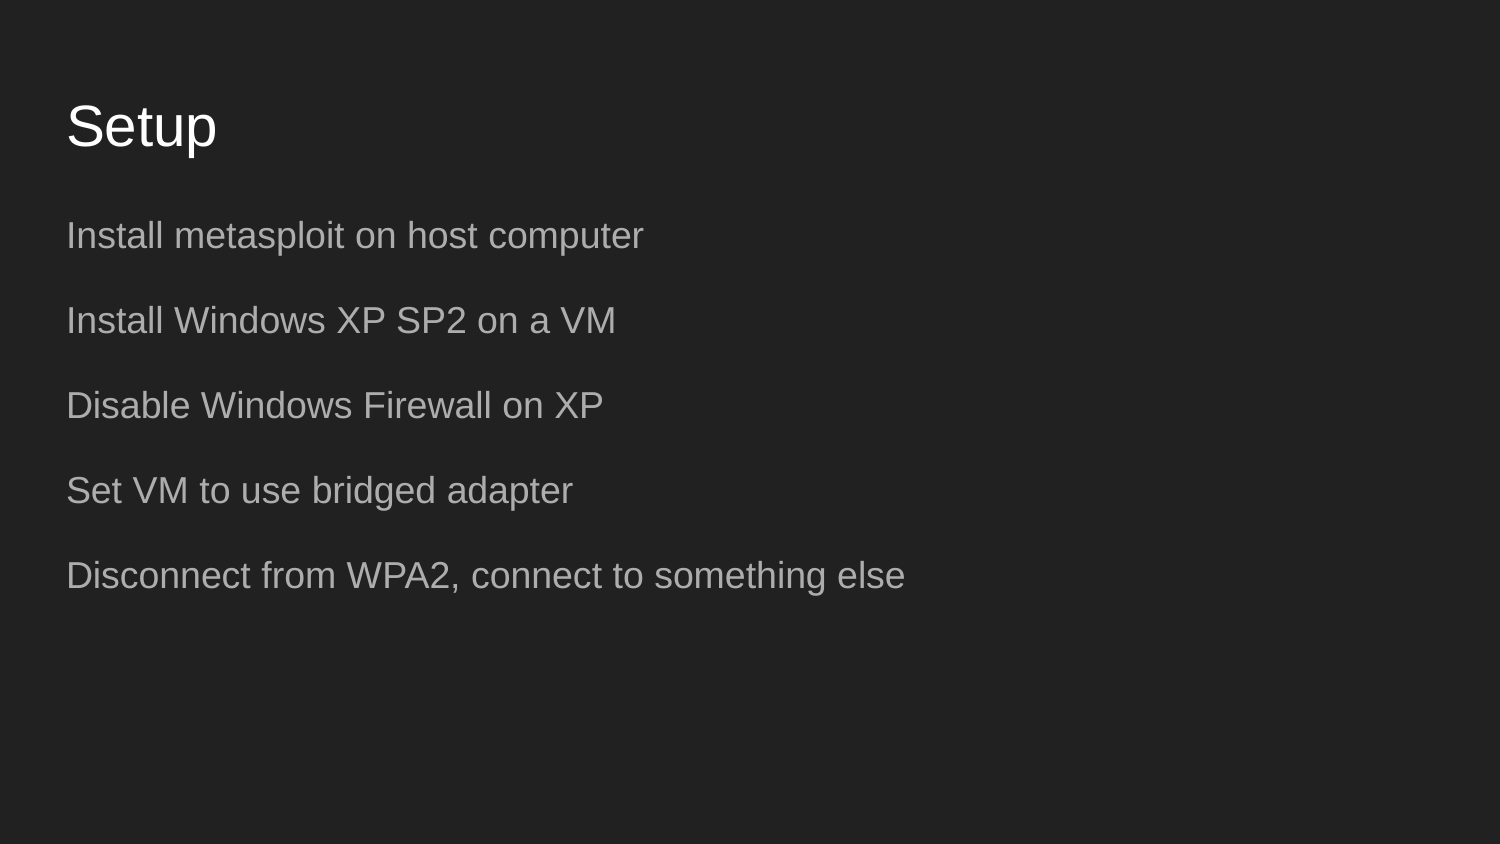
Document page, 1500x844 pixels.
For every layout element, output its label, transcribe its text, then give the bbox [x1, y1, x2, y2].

list Install metasploit on host computer Install Windows XP SP2 on a VM Disable Windows Firewall on XP Set VM to use bridged adapter Disconnect from WPA2, connect to something else [51, 189, 1449, 750]
title Setup [51, 72, 1449, 167]
